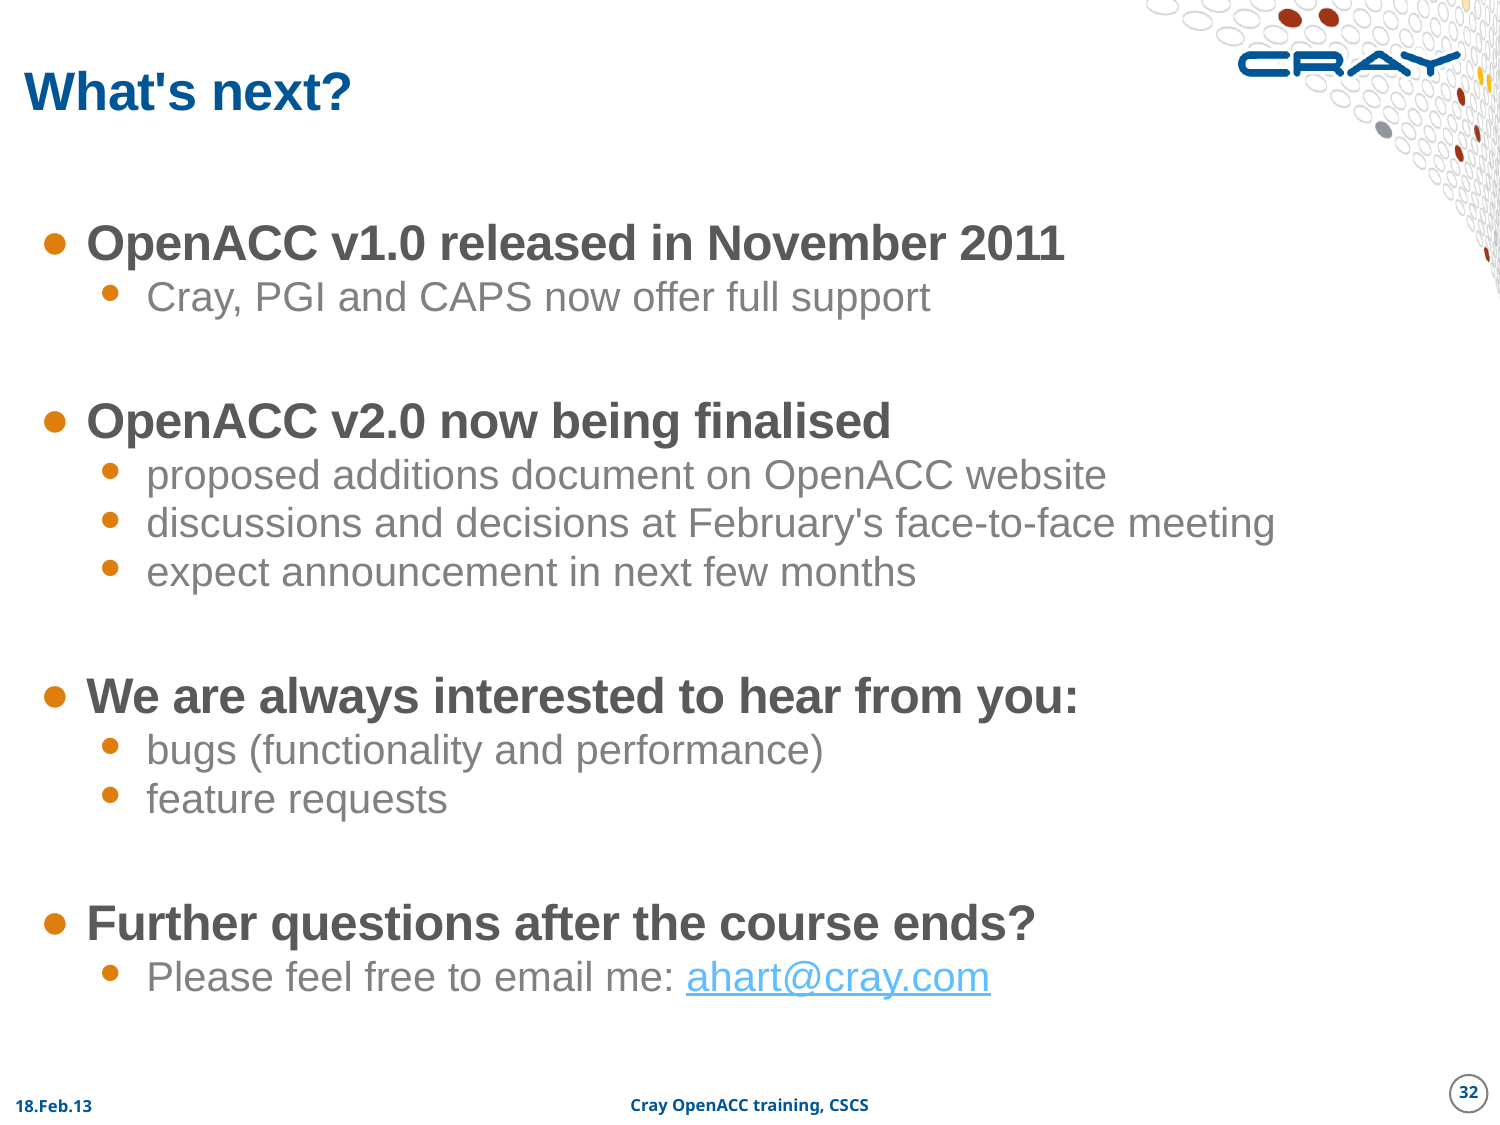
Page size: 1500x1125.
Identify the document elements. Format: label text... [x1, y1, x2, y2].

picture [0, 0, 1500, 1125]
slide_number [0, 1087, 350, 1125]
slide_number 32 [1448, 1073, 1489, 1114]
footer Cray OpenACC training, CSCS [512, 1087, 988, 1125]
list OpenACC v1.0 released in November 2011 Cray, PGI and CAPS now offer full support OpenACC v2.0 now being finalised proposed additions document on OpenACC website discussions and decisions at February's face-to-face meeting expect announcement in next few months We are always interested to hear from you: bugs (functionality and performance) feature requests Further questions after the course ends? Please feel free to email me: ahart@cray.com [24, 212, 1463, 1063]
title What's next? [24, 24, 1225, 163]
